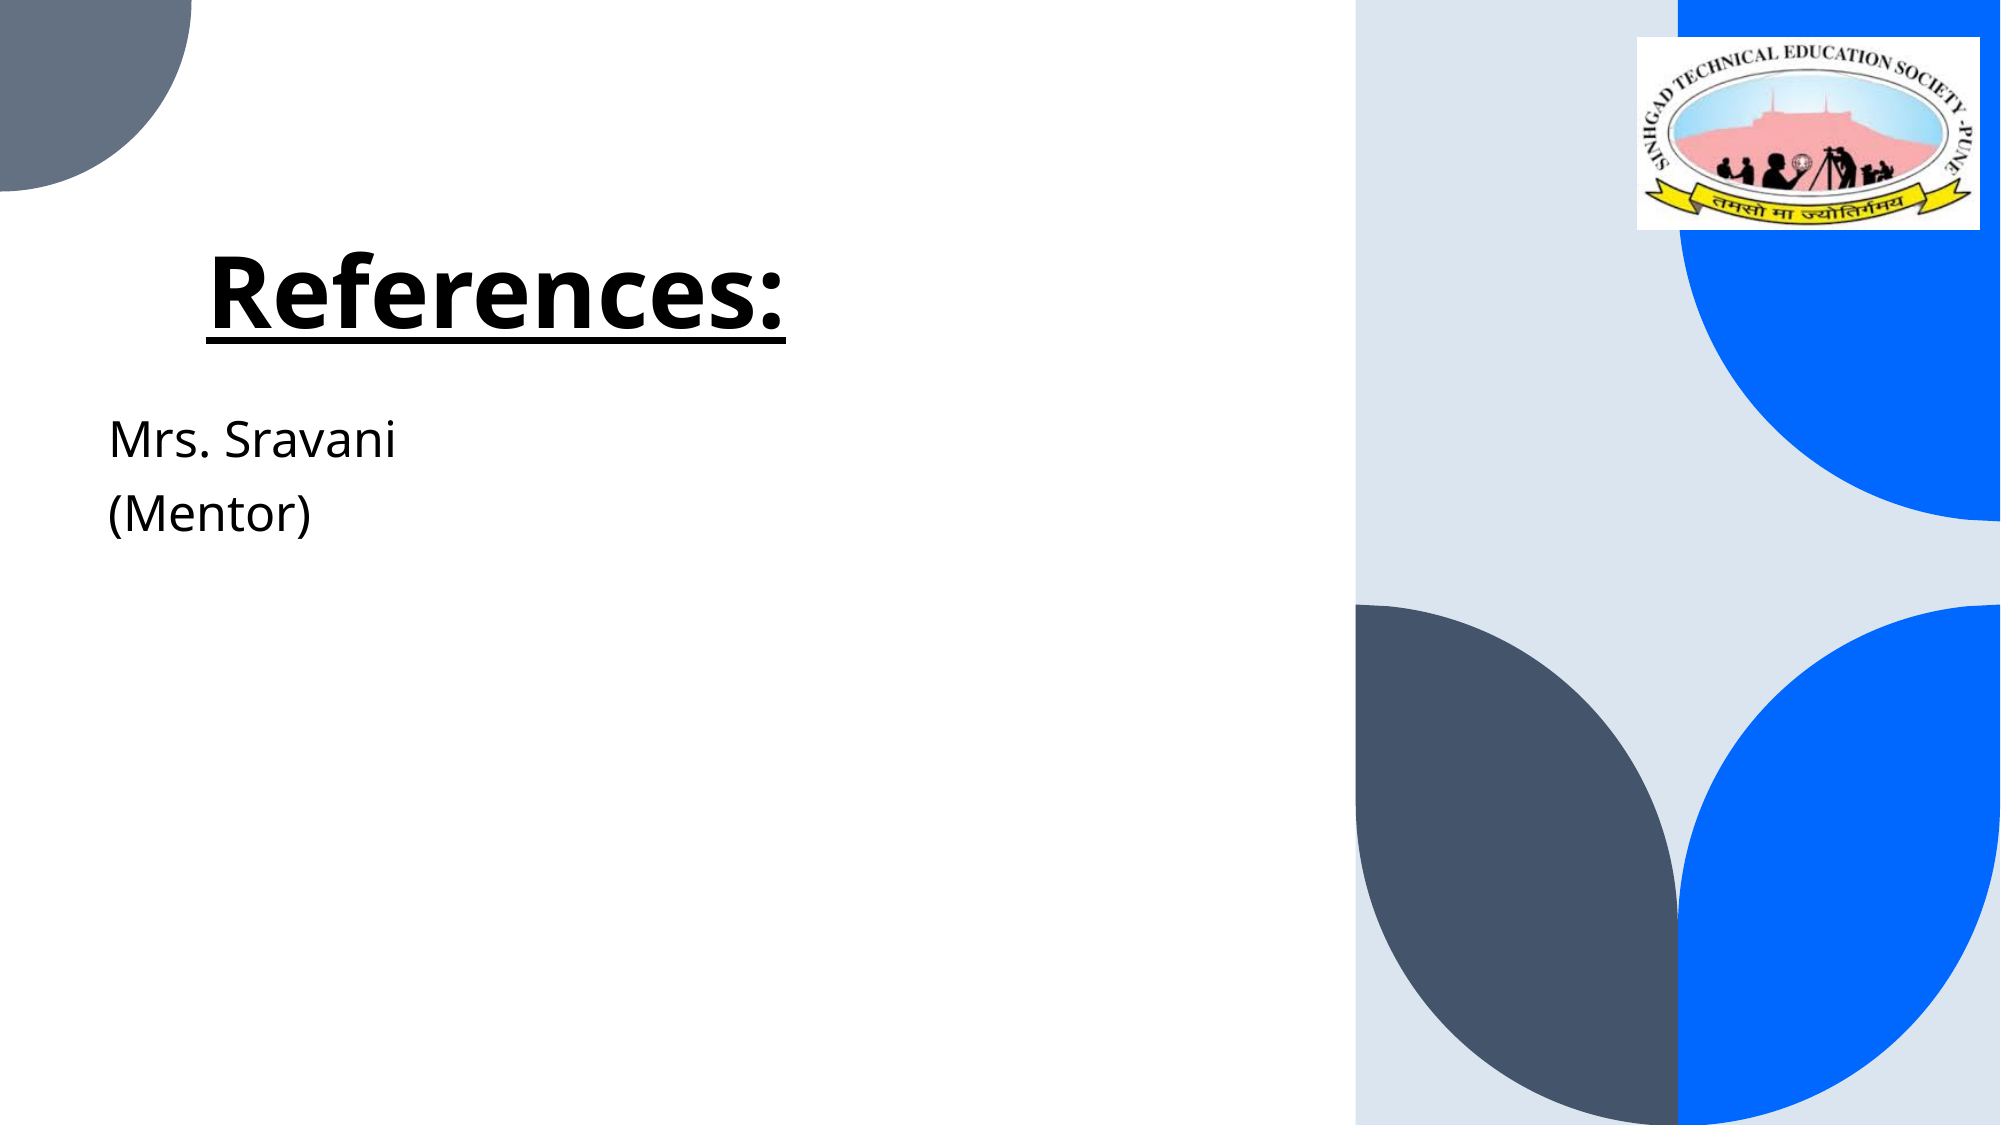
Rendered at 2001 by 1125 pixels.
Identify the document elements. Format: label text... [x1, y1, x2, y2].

subtitle Mrs. Sravani (Mentor) [93, 406, 1346, 739]
title References: [191, 190, 1212, 356]
picture [1637, 36, 1980, 230]
